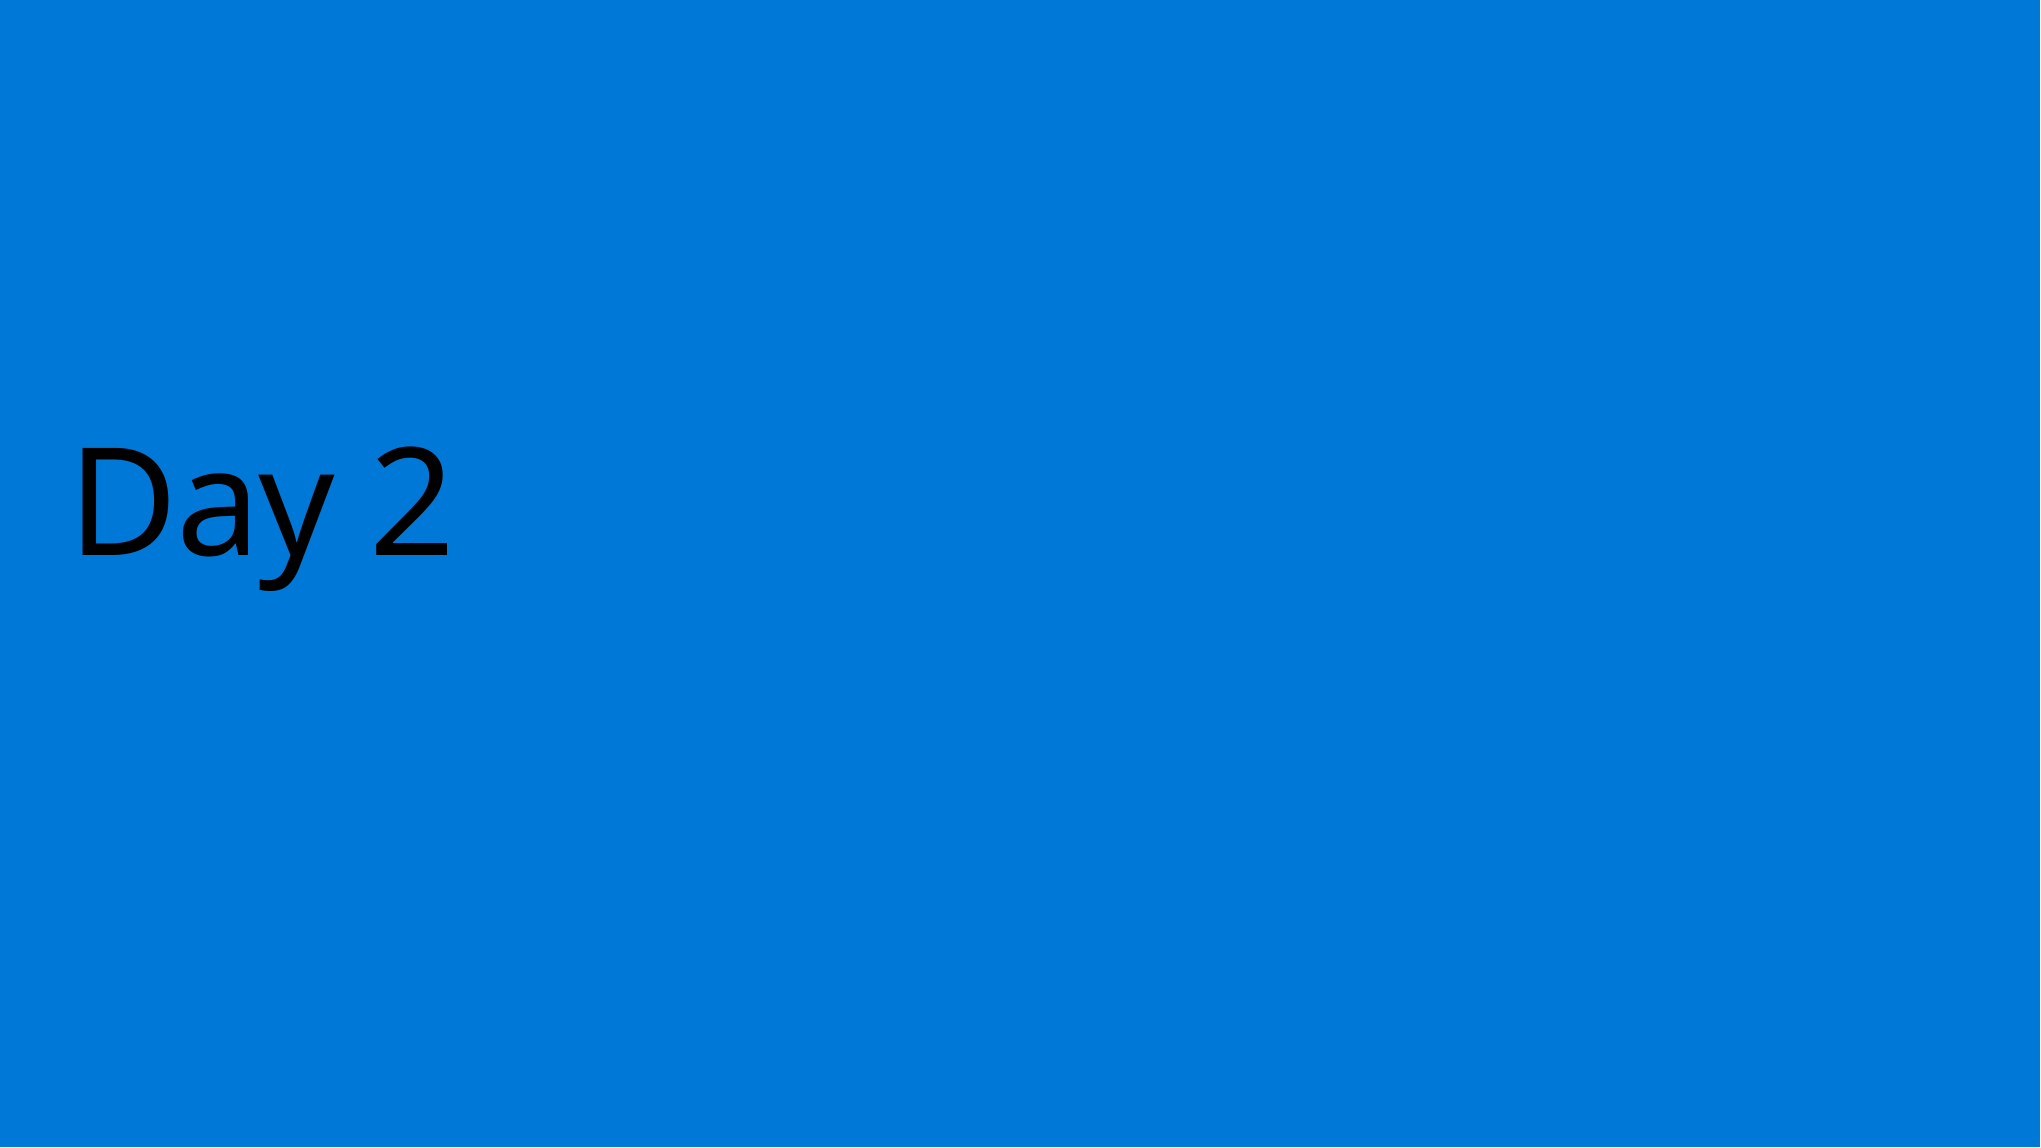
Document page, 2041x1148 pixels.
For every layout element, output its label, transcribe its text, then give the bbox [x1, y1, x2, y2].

title Day 2 [45, 411, 1996, 606]
